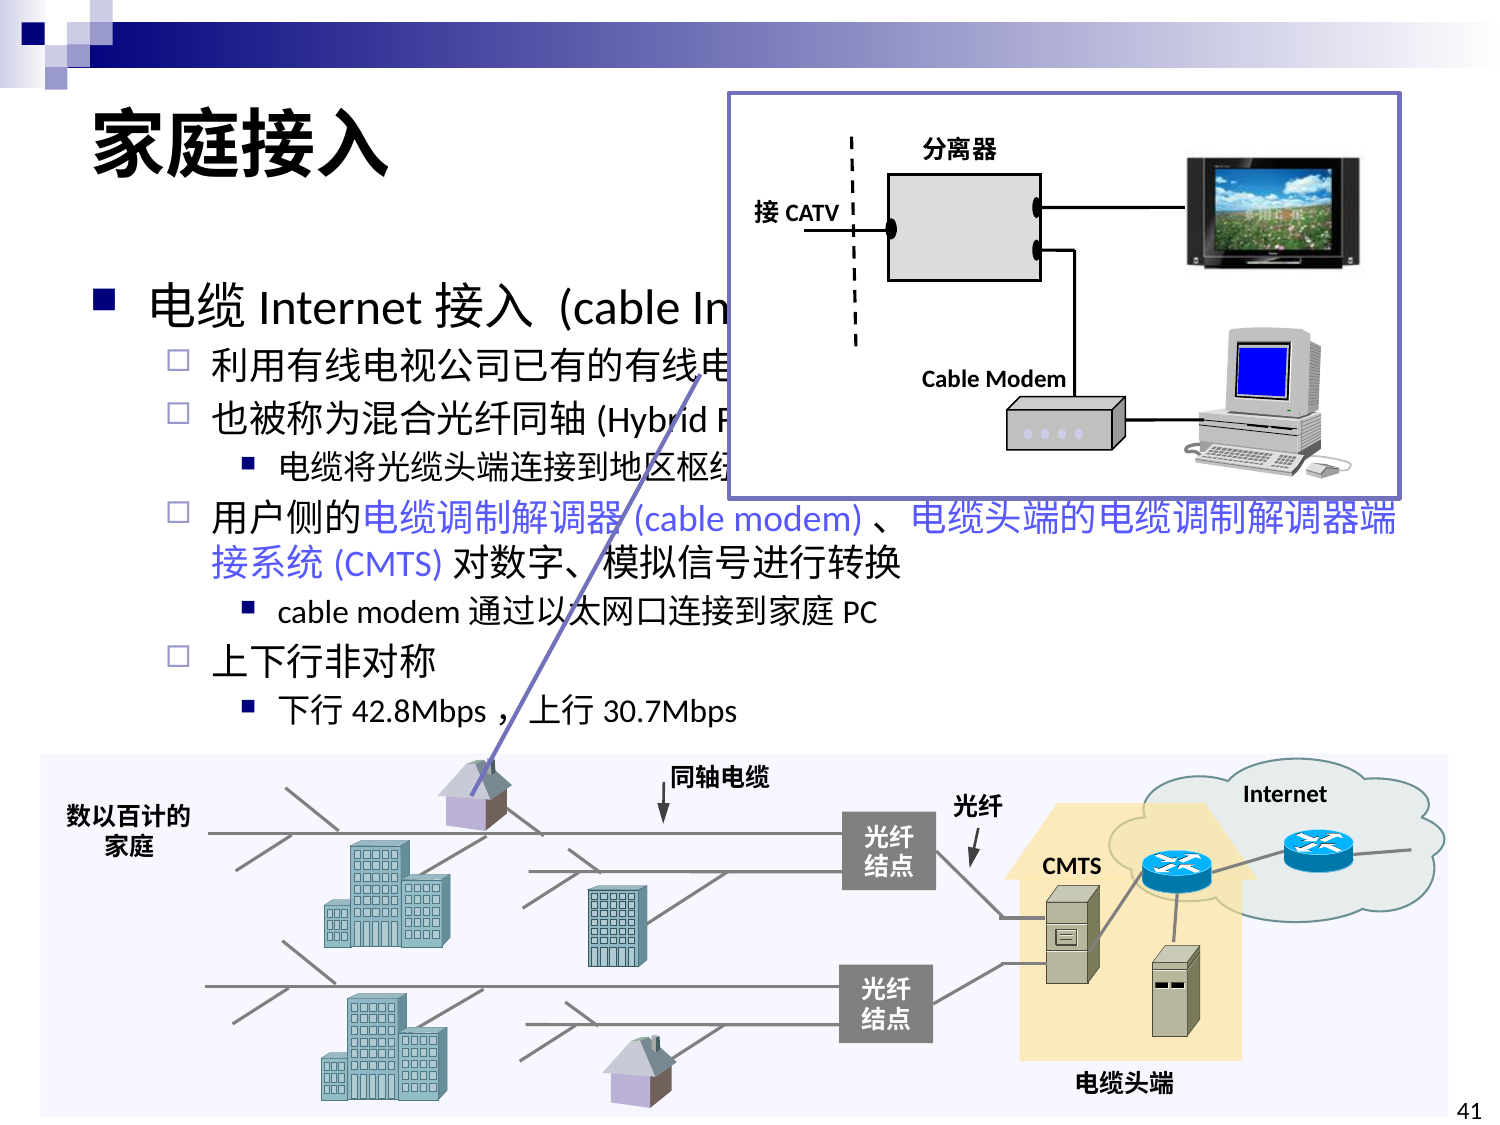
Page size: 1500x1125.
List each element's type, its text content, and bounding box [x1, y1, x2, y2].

slide_number 41 [1449, 1100, 1483, 1125]
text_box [728, 92, 1400, 499]
title 家庭接入 [75, 75, 1425, 209]
list 电缆Internet接入 (cable Internet access) 利用有线电视公司已有的有线电视基础设施 也被称为混合光纤同轴(Hybrid Fiber Coax, HFC) 电缆将光缆头端连接到地区枢纽，同轴电缆到达各家各户 用户侧的电缆调制解调器(cable modem)、电缆头端的电缆调制解调器端接系统(CMTS)对数字、模拟信号进行转换 cable modem通过以太网口连接到家庭PC 上下行非对称 下行42.8Mbps，上行30.7Mbps [75, 237, 1425, 751]
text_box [40, 753, 1449, 1118]
